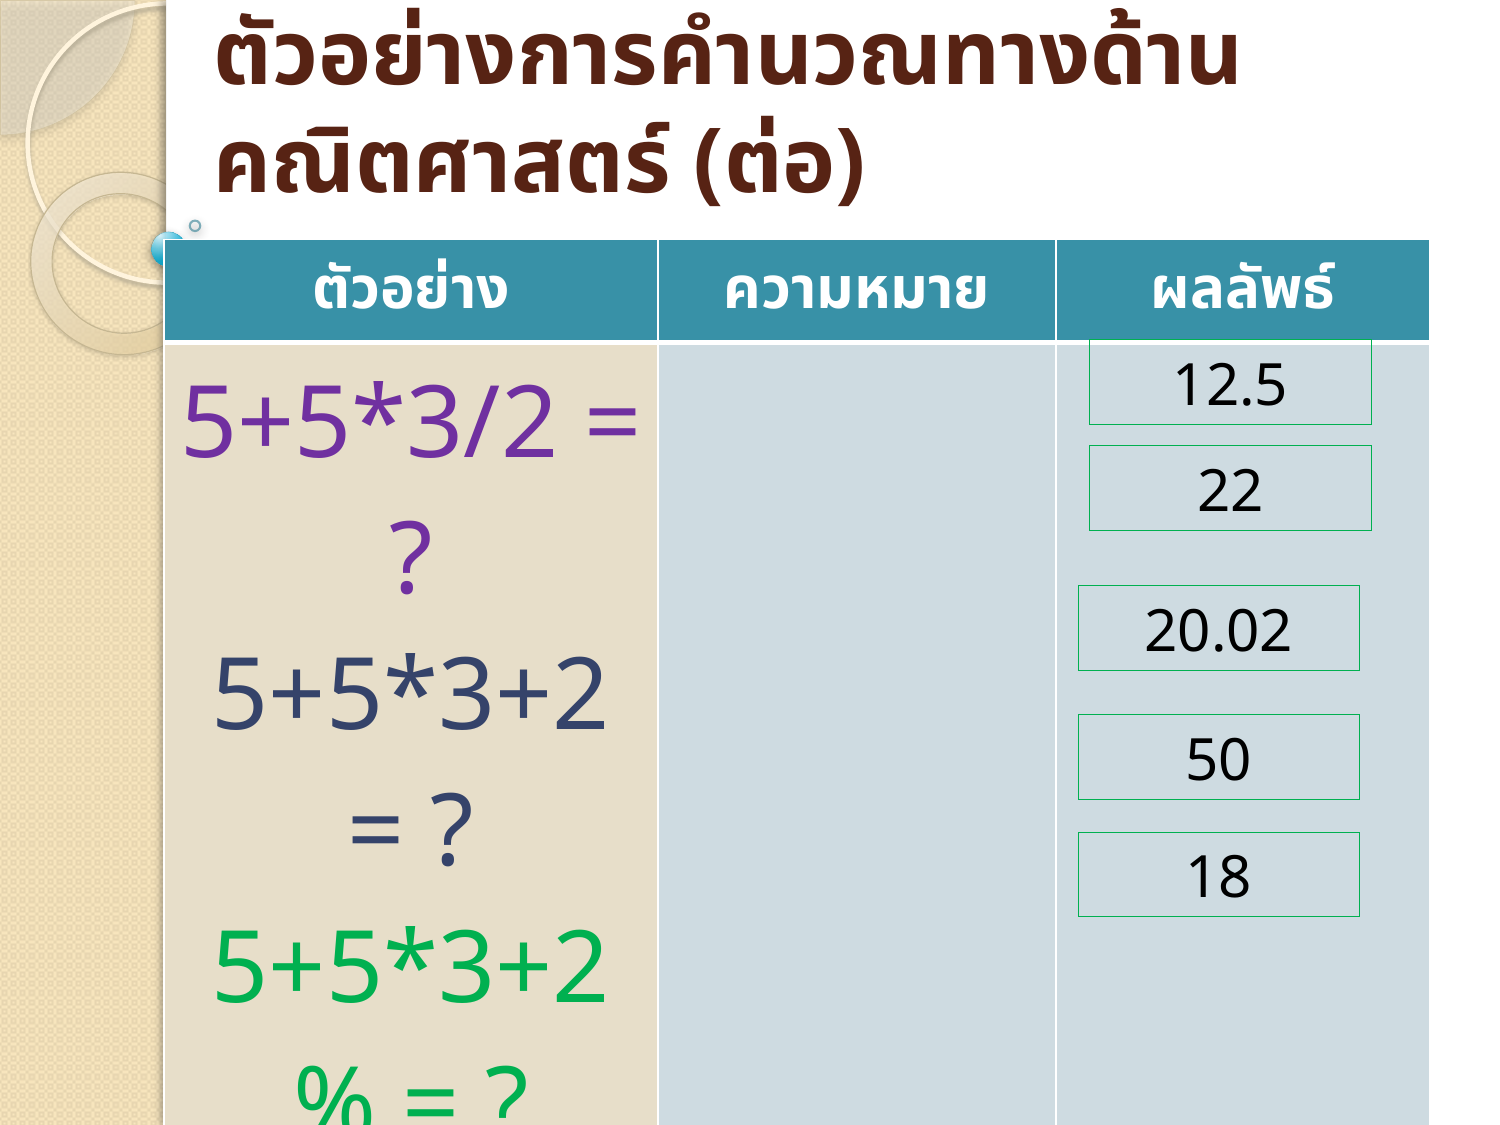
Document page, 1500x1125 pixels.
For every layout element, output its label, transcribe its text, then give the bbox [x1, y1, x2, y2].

text_box 50 [1078, 714, 1360, 800]
table_cell [659, 345, 1055, 1125]
table_header ความหมาย [659, 240, 1055, 340]
table_cell 5+5*3/2 = ? 5+5*3+2 = ? 5+5*3+2% = ? 5+5*3^2 = ? [165, 345, 657, 1125]
title ตัวอย่างการคำนวณทางด้านคณิตศาสตร์ (ต่อ) [199, 58, 1475, 218]
text_box 22 [1089, 445, 1372, 531]
text_box 12.5 [1089, 339, 1372, 425]
text_box 18 [1078, 832, 1360, 917]
text_box 20.02 [1078, 585, 1360, 671]
table_header ตัวอย่าง [165, 240, 657, 340]
table_header ผลลัพธ์ [1057, 240, 1429, 340]
table_cell [1057, 345, 1429, 1125]
